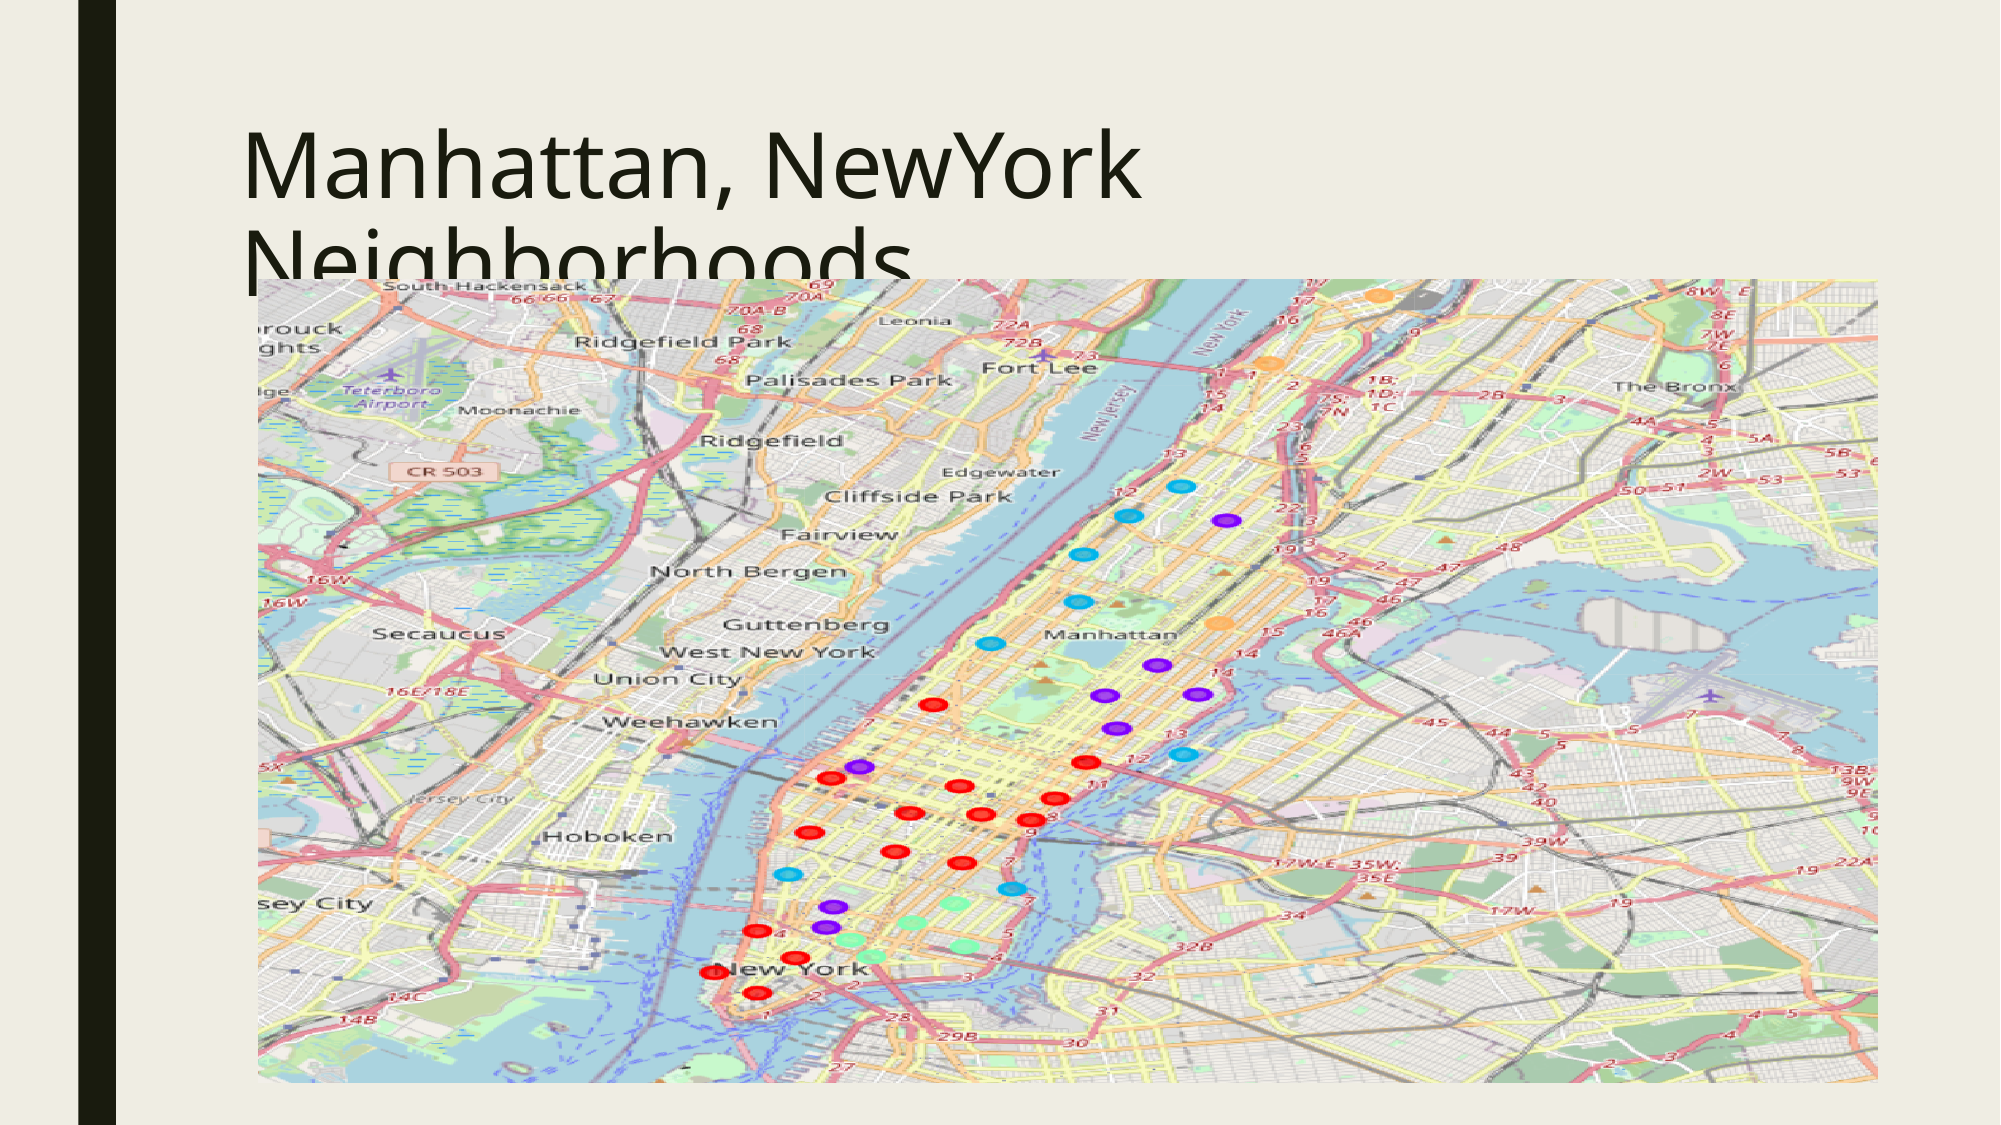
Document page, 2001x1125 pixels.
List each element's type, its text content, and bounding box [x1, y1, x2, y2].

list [258, 279, 1878, 1083]
title Manhattan, NewYork Neighborhoods [225, 112, 1800, 357]
